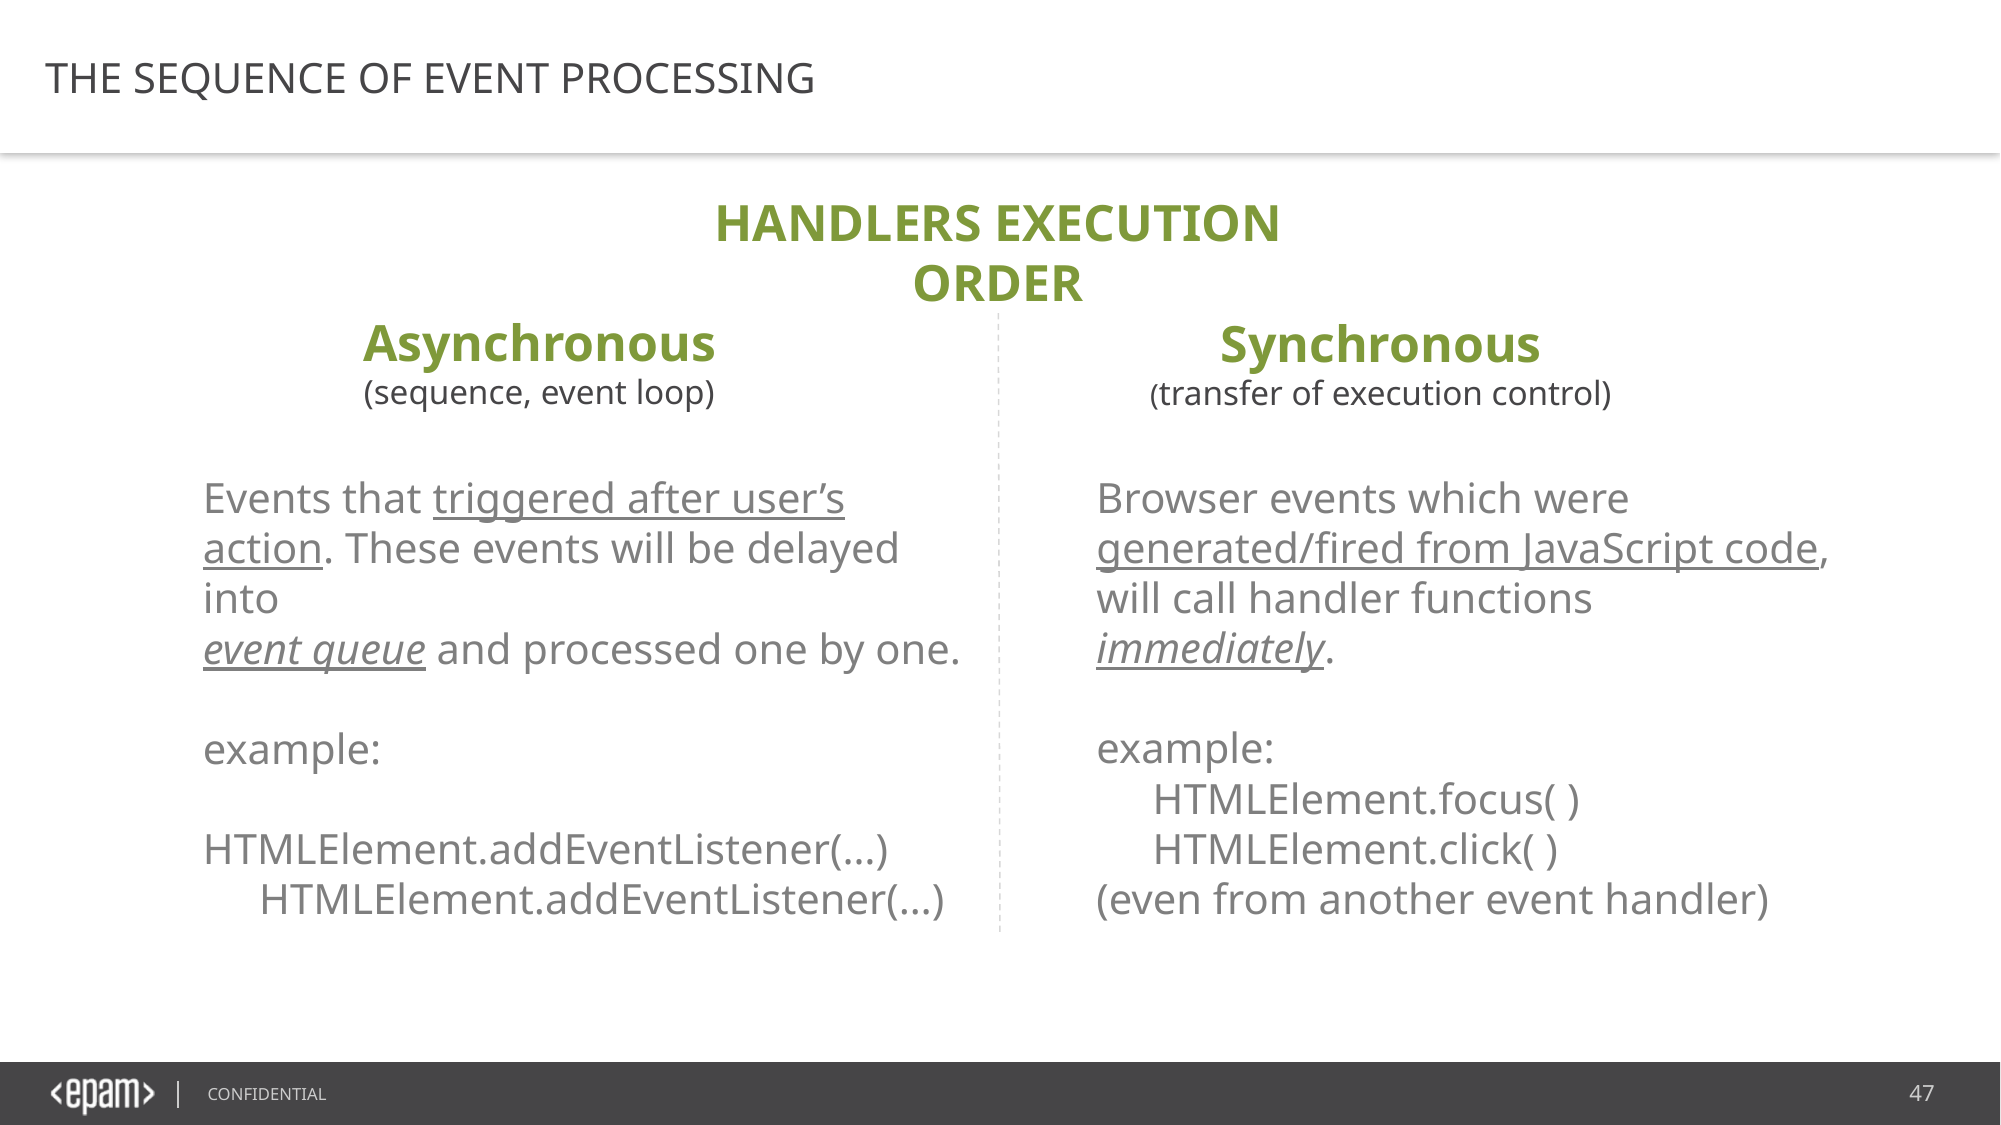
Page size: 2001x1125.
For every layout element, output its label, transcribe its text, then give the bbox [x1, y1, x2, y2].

text_box Browser events which were generated/fired from JavaScript code, will call handler functions immediately. example: HTMLElement.focus( ) HTMLElement.click( ) (even from another event handler) [1081, 464, 1847, 884]
text_box Events that triggered after user’s action. These events will be delayed into event queue and processed one by one. example: HTMLElement.addEventListener(…) HTMLElement.addEventListener(…) [187, 464, 992, 834]
list THE SEQUENCE OF EVENT PROCESSING [0, 0, 2000, 153]
picture [50, 1078, 155, 1116]
text_box Synchronous (transfer of execution control) [1105, 304, 1657, 421]
text_box HANDLERS EXECUTION ORDER [632, 183, 1364, 260]
text_box Asynchronous (sequence, event loop) [309, 303, 770, 421]
